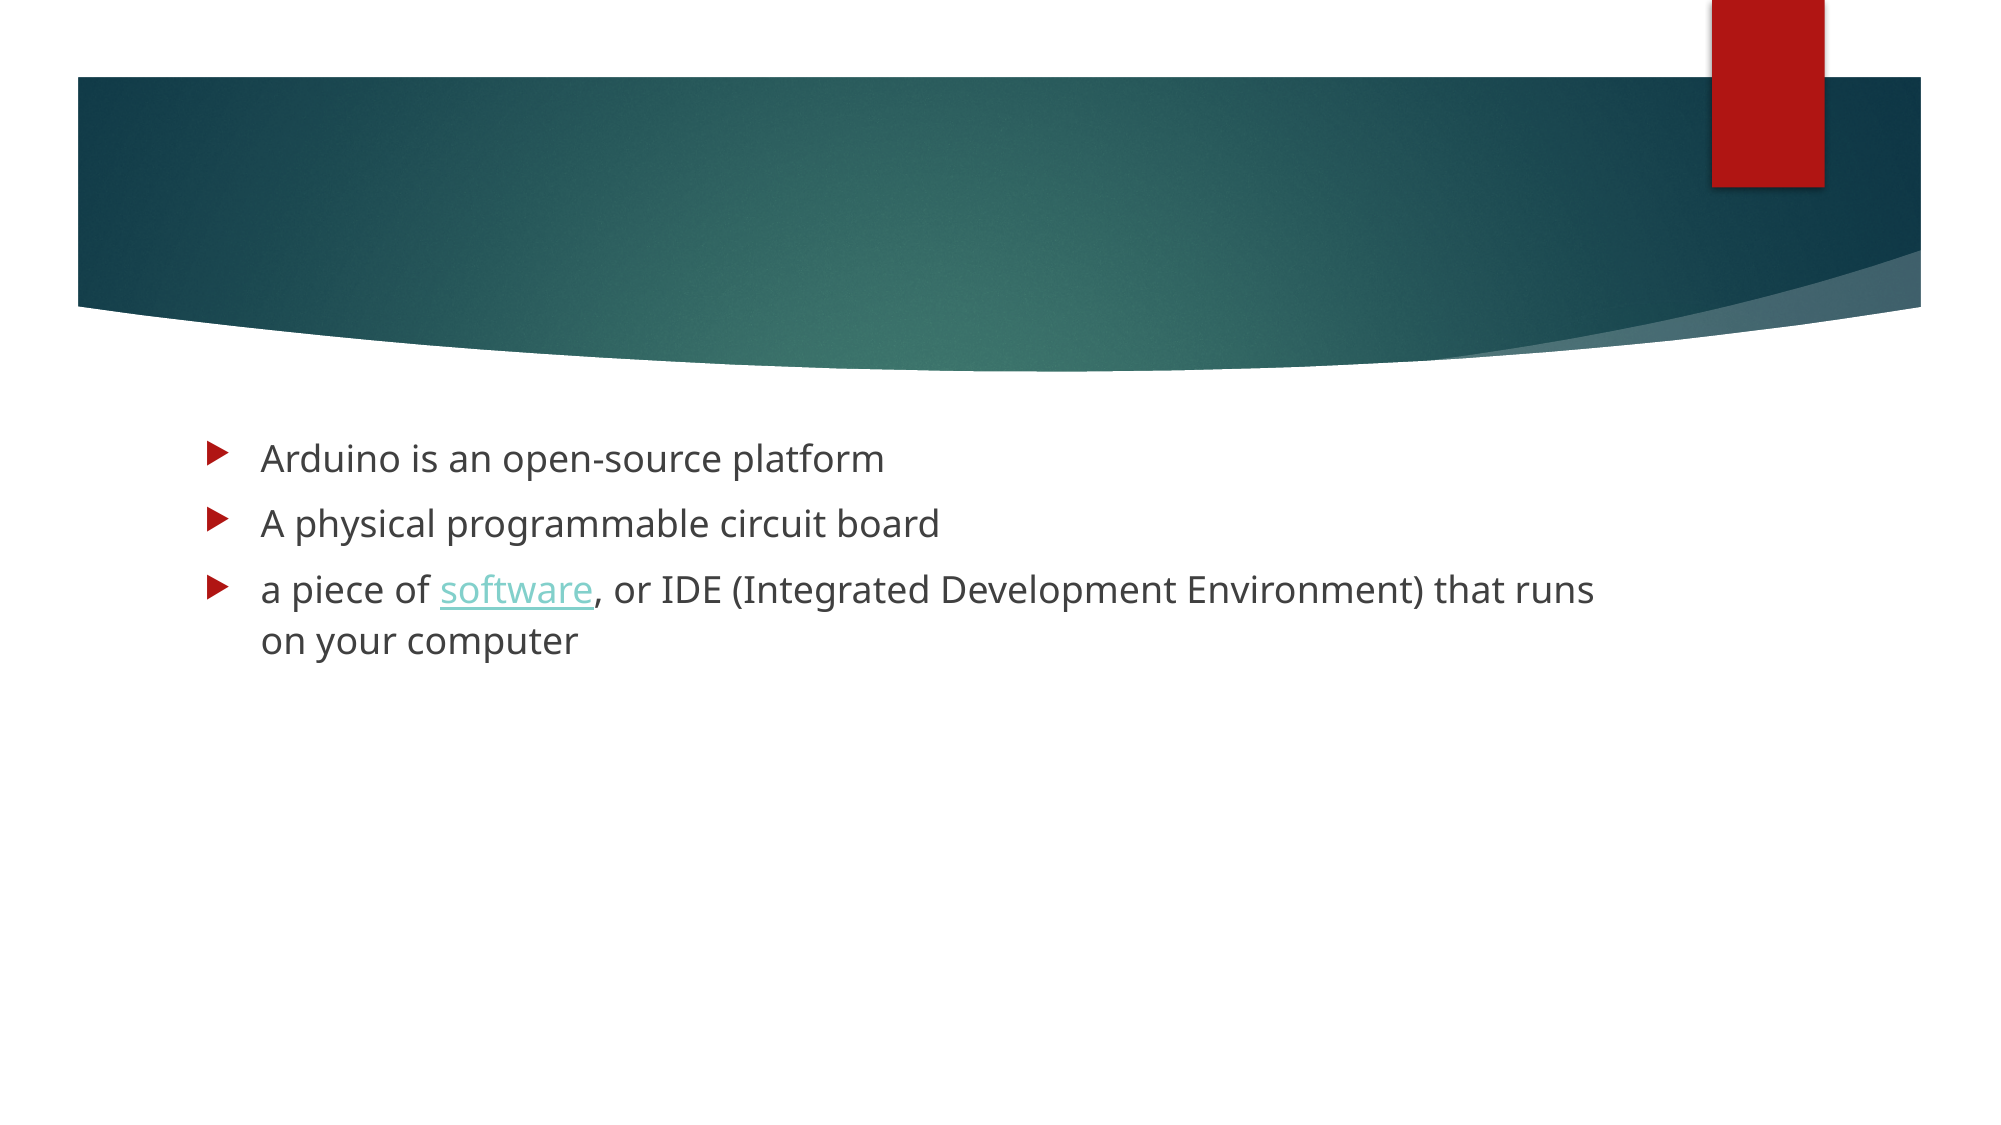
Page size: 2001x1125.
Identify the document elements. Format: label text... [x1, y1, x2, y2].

list Arduino is an open-source platform A physical programmable circuit board a piece of software, or IDE (Integrated Development Environment) that runs on your computer [189, 427, 1638, 988]
